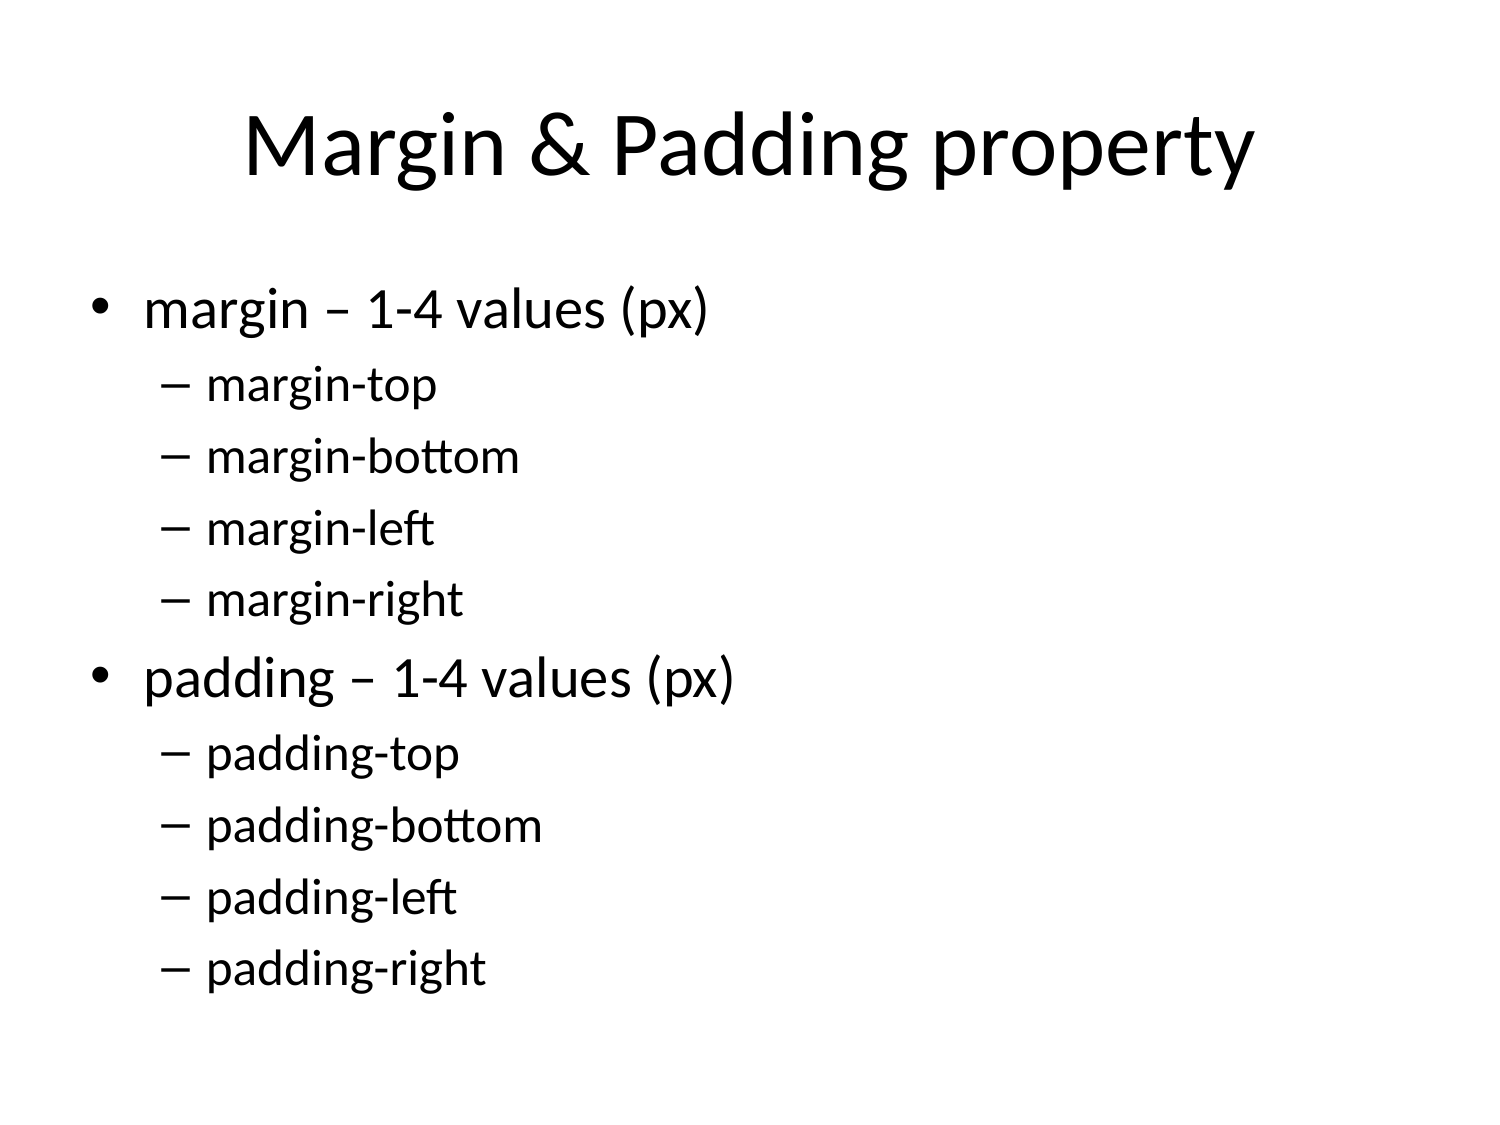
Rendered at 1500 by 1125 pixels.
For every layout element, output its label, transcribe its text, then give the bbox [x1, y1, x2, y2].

title Margin & Padding property [75, 45, 1425, 233]
list margin – 1-4 values (px) margin-top margin-bottom margin-left margin-right padding – 1-4 values (px) padding-top padding-bottom padding-left padding-right [75, 262, 1425, 1005]
